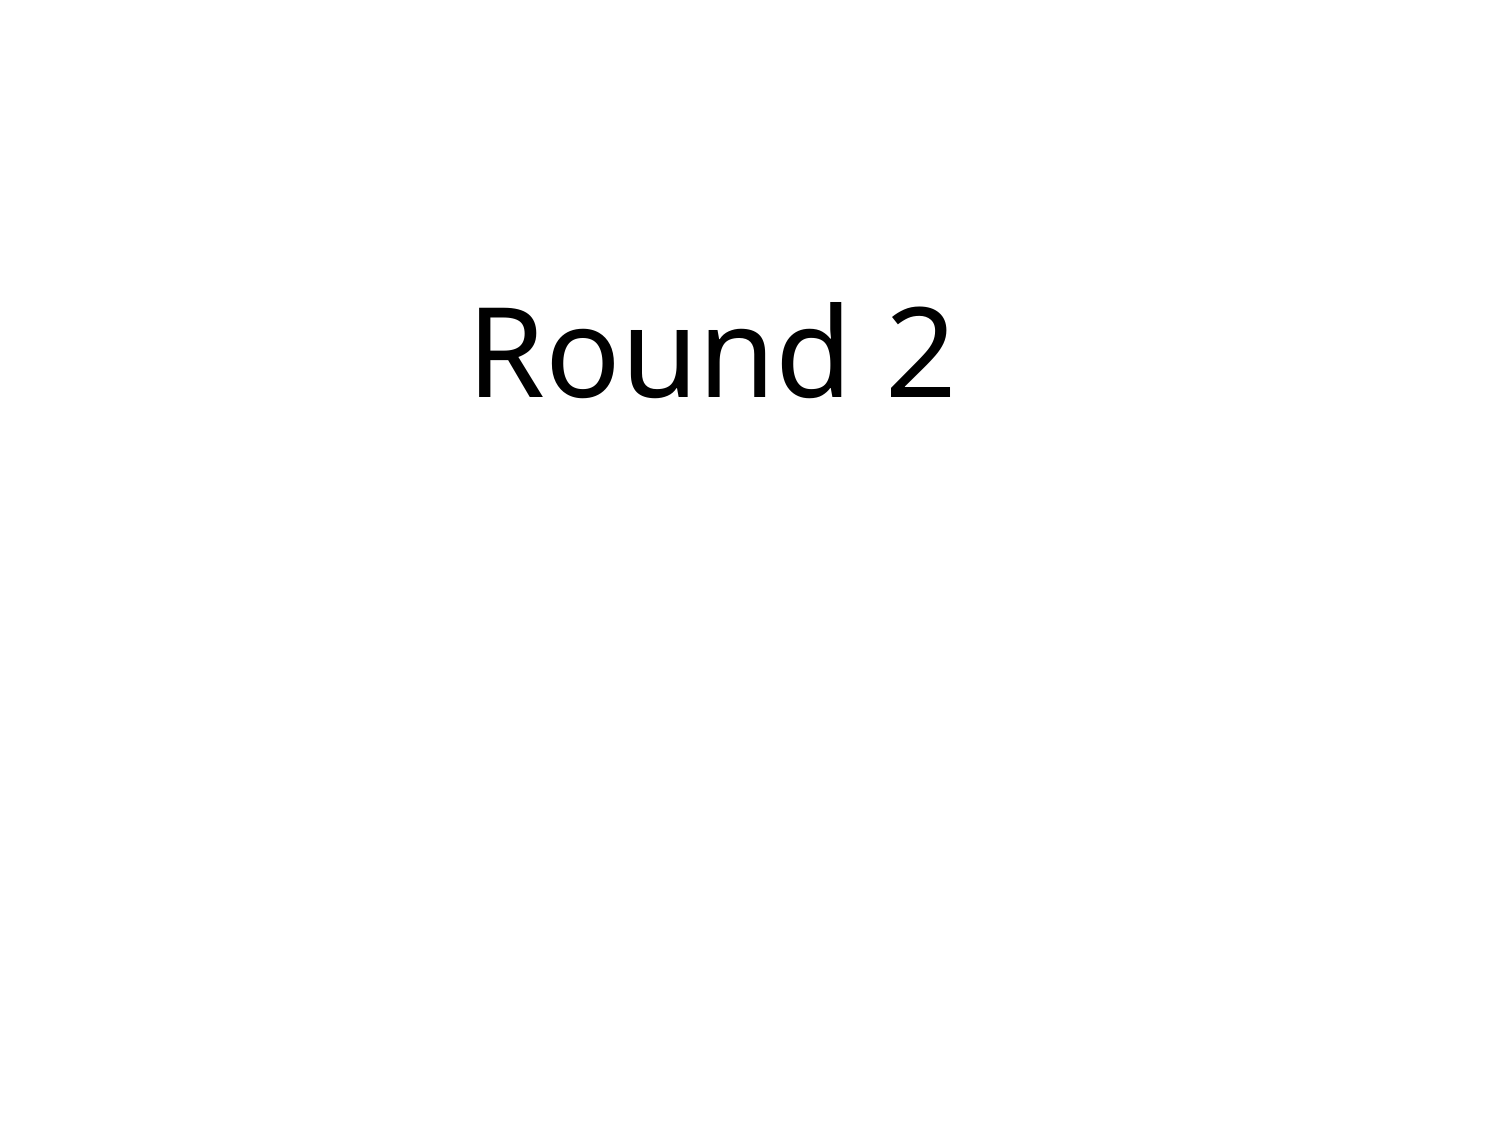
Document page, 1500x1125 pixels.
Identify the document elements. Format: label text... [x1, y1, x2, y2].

text_box Round 2 [37, 272, 1388, 423]
